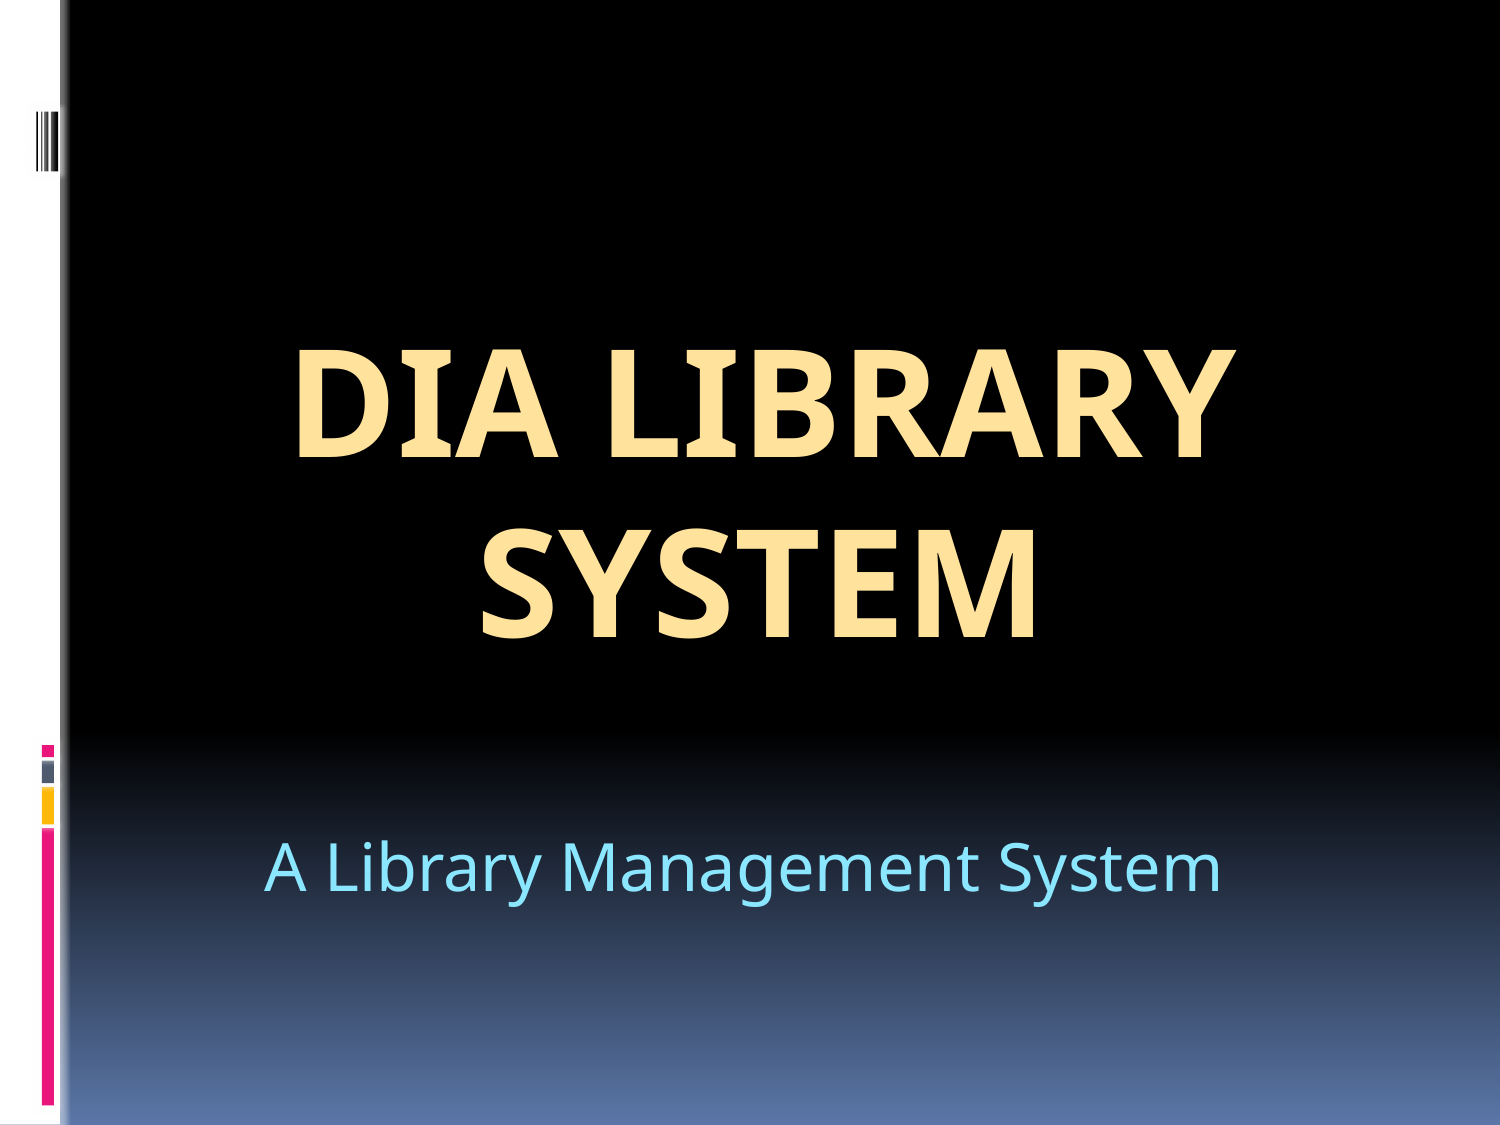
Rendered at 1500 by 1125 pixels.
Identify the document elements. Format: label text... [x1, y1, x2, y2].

subtitle A Library Management System [174, 774, 1313, 913]
title DIA Library System [112, 299, 1413, 813]
